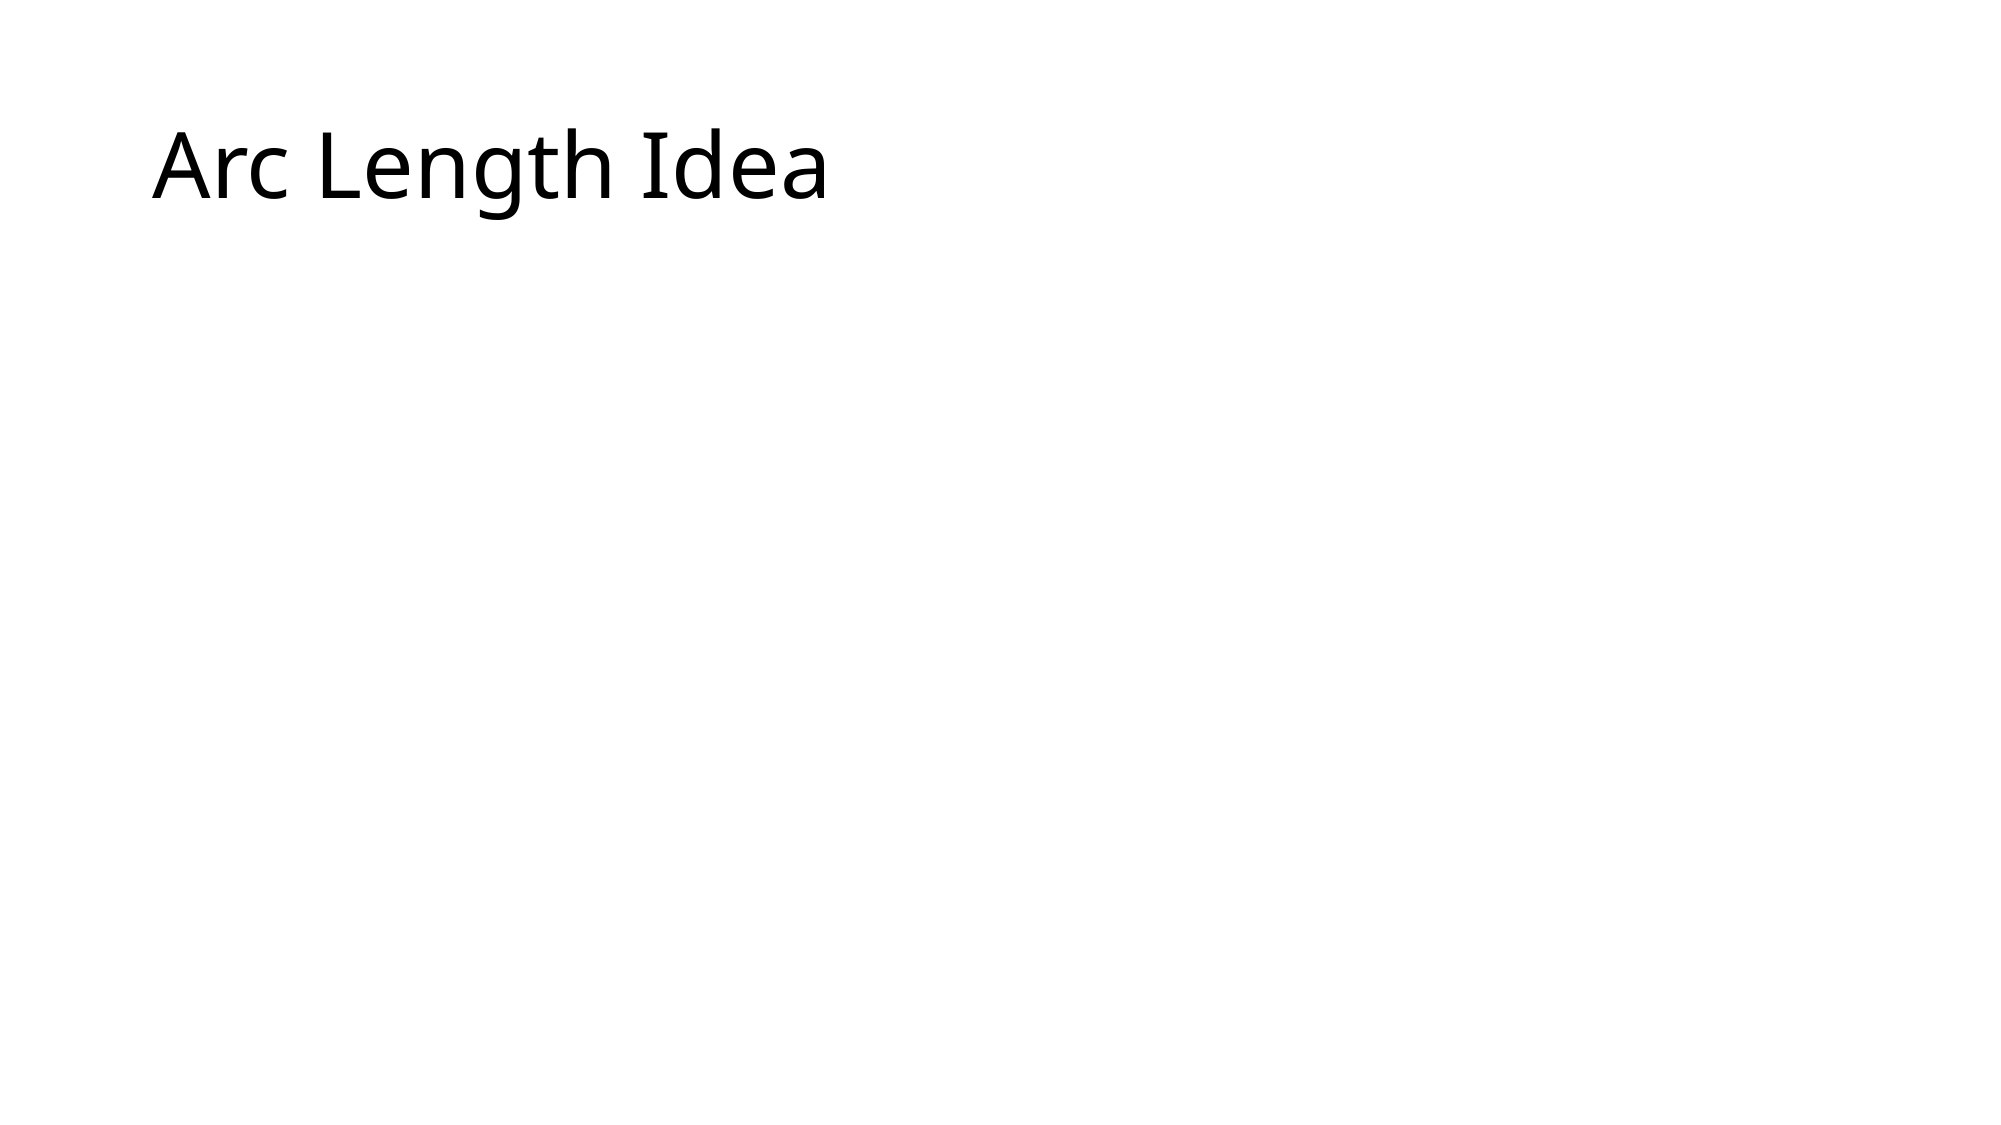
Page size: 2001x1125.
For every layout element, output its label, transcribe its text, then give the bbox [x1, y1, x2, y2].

title Arc Length Idea [137, 59, 1863, 278]
